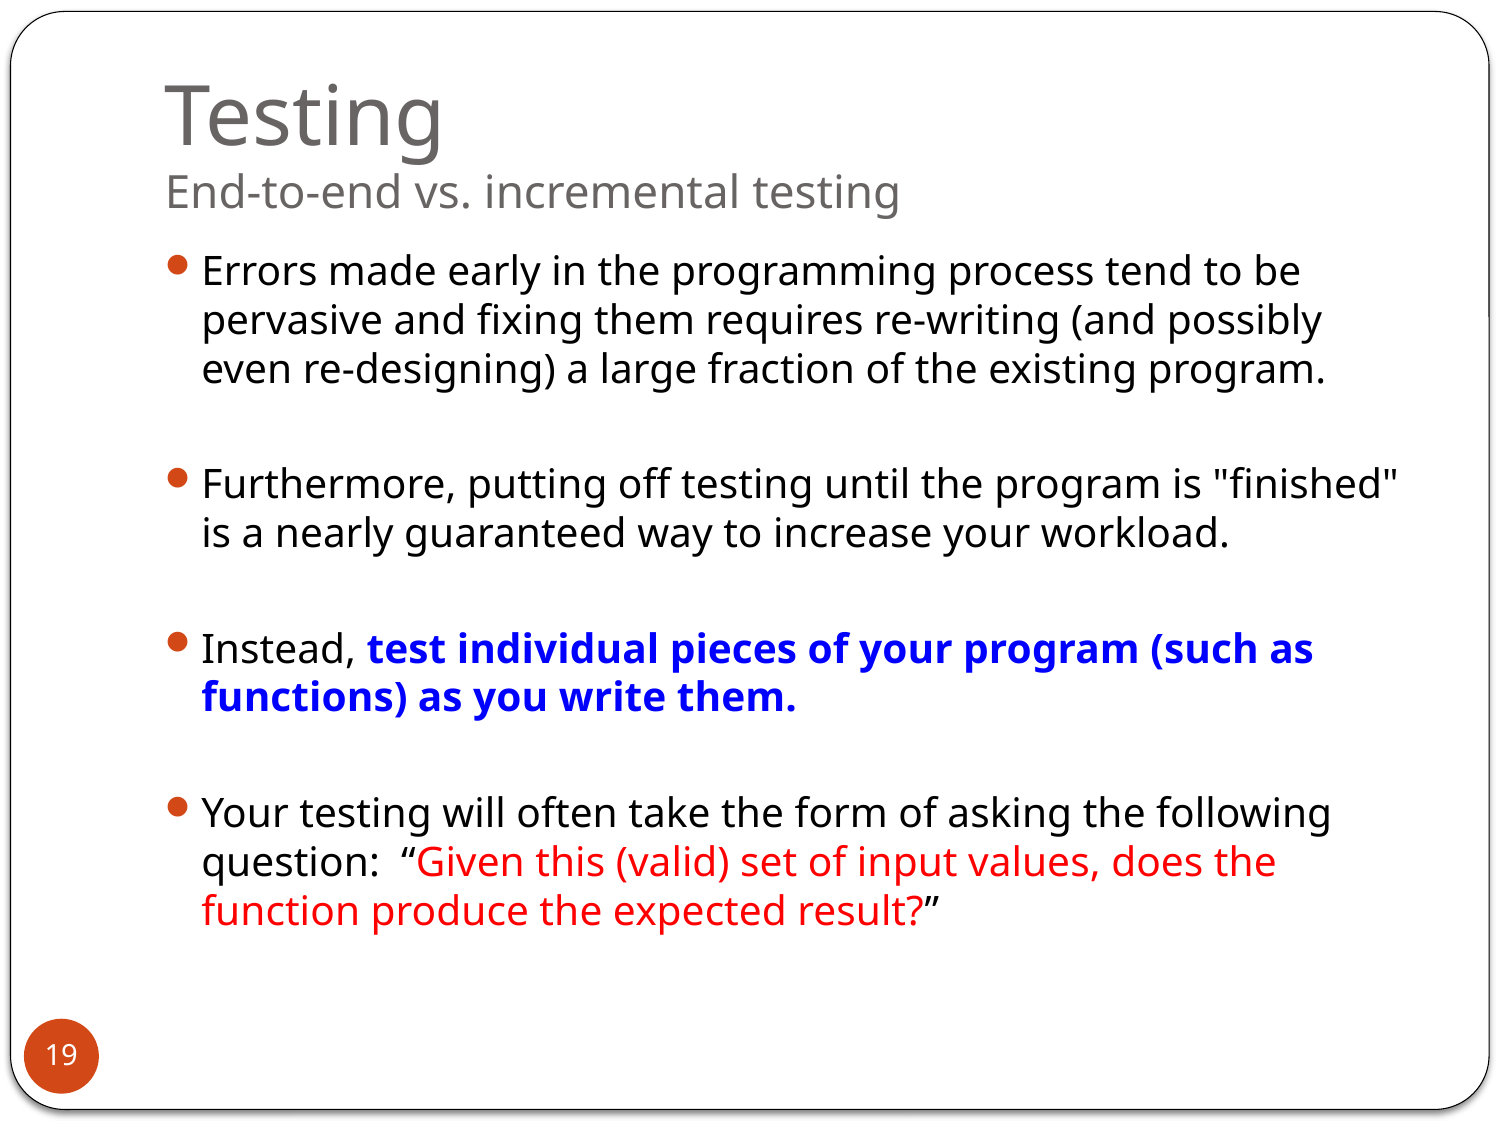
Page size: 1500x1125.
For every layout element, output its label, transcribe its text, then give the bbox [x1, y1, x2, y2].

title Testing End-to-end vs. incremental testing [150, 45, 1425, 233]
slide_number 19 [23, 1018, 99, 1094]
list Errors made early in the programming process tend to be pervasive and fixing them requires re-writing (and possibly even re-designing) a large fraction of the existing program. Furthermore, putting off testing until the program is "finished" is a nearly guaranteed way to increase your workload. Instead, test individual pieces of your program (such as functions) as you write them. Your testing will often take the form of asking the following question: “Given this (valid) set of input values, does the function produce the expected result?” [150, 237, 1425, 988]
